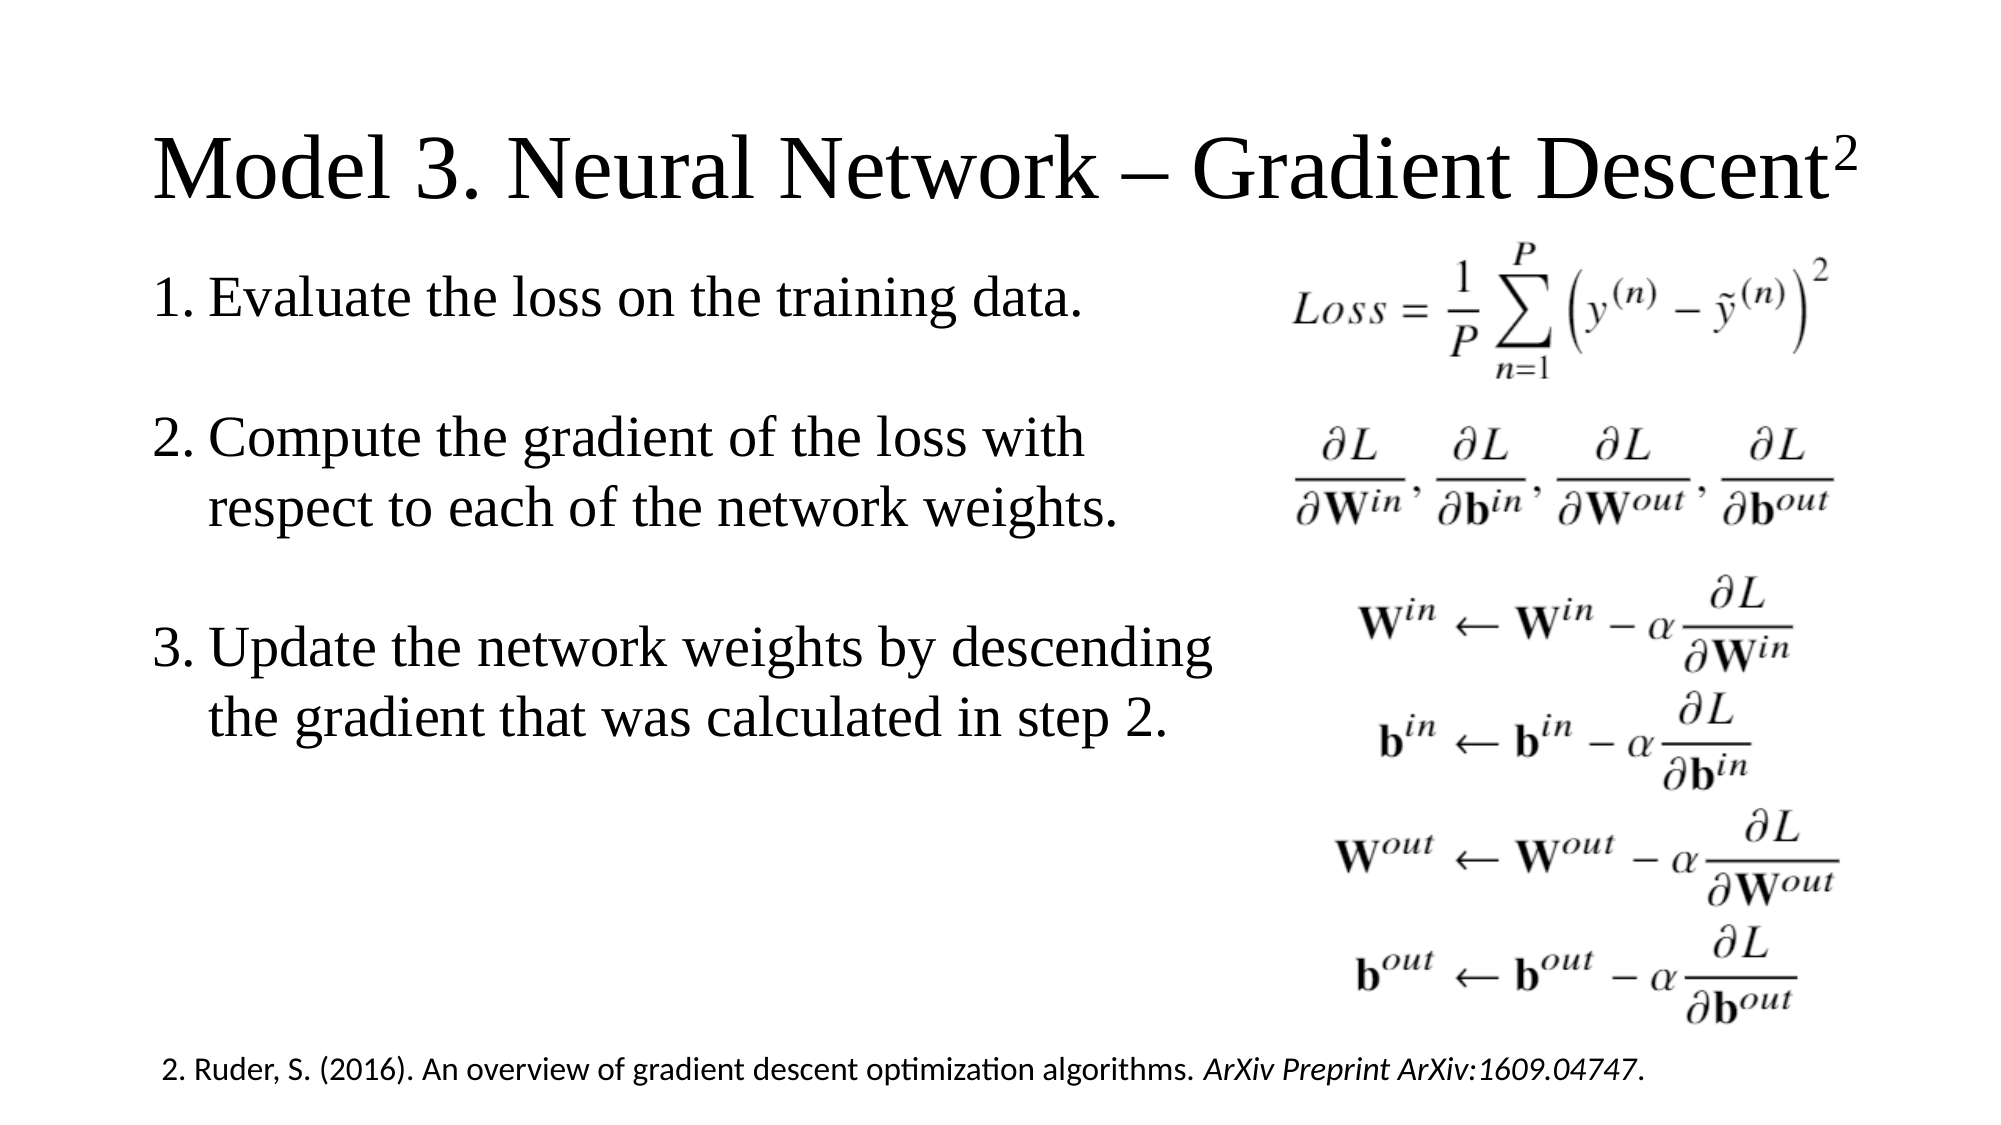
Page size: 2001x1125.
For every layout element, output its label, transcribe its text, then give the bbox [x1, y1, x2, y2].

picture [1282, 409, 1849, 553]
title Model 3. Neural Network – Gradient Descent2 [137, 59, 1894, 278]
text_box Evaluate the loss on the training data. Compute the gradient of the loss with respect to each of the network weights. Update the network weights by descending the gradient that was calculated in step 2. [137, 250, 1265, 756]
text_box 2. Ruder, S. (2016). An overview of gradient descent optimization algorithms. ArXiv Preprint ArXiv:1609.04747. [146, 1039, 1661, 1094]
picture [1278, 229, 1849, 401]
picture [1312, 567, 1862, 1039]
